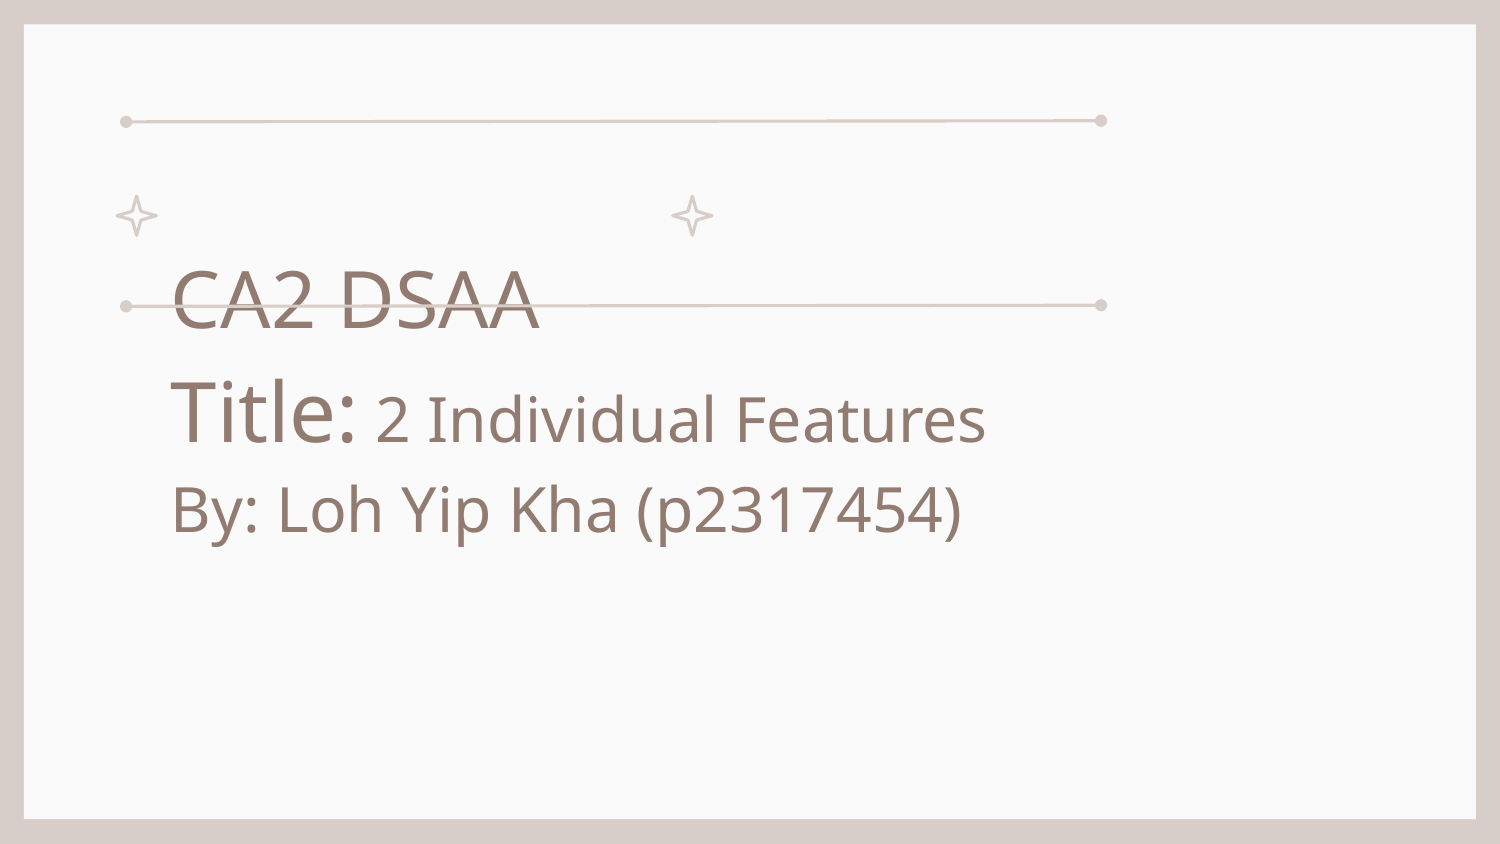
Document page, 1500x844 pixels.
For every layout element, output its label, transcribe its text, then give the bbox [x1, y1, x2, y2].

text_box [116, 195, 713, 236]
title CA2 DSAA Title: 2 Individual Features By: Loh Yip Kha (p2317454) [155, 114, 1128, 666]
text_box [125, 120, 1102, 307]
